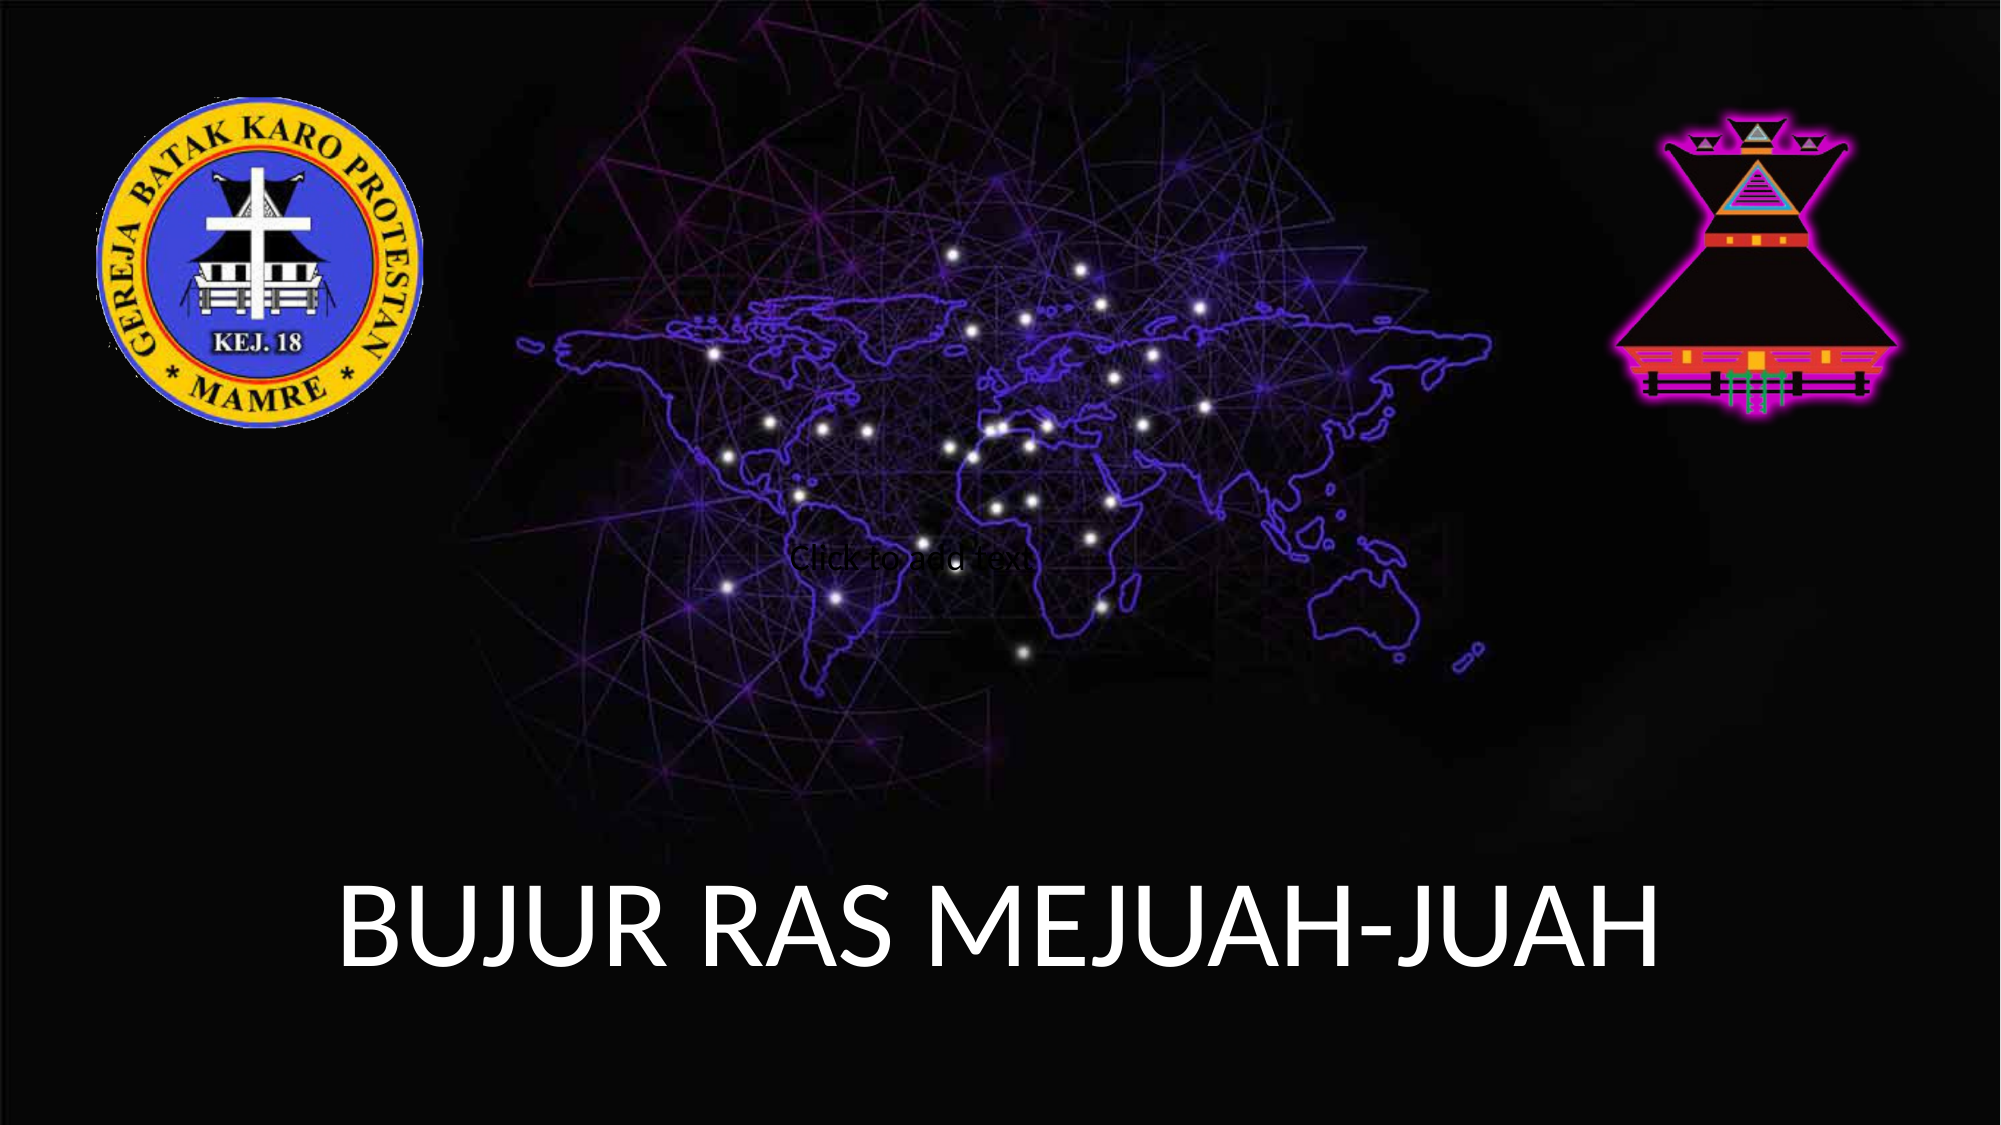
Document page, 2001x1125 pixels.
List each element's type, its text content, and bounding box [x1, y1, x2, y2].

text_box Click to add text [774, 524, 1225, 585]
text_box BUJUR RAS MEJUAH-JUAH [0, 834, 2000, 999]
picture [0, 0, 2001, 1125]
